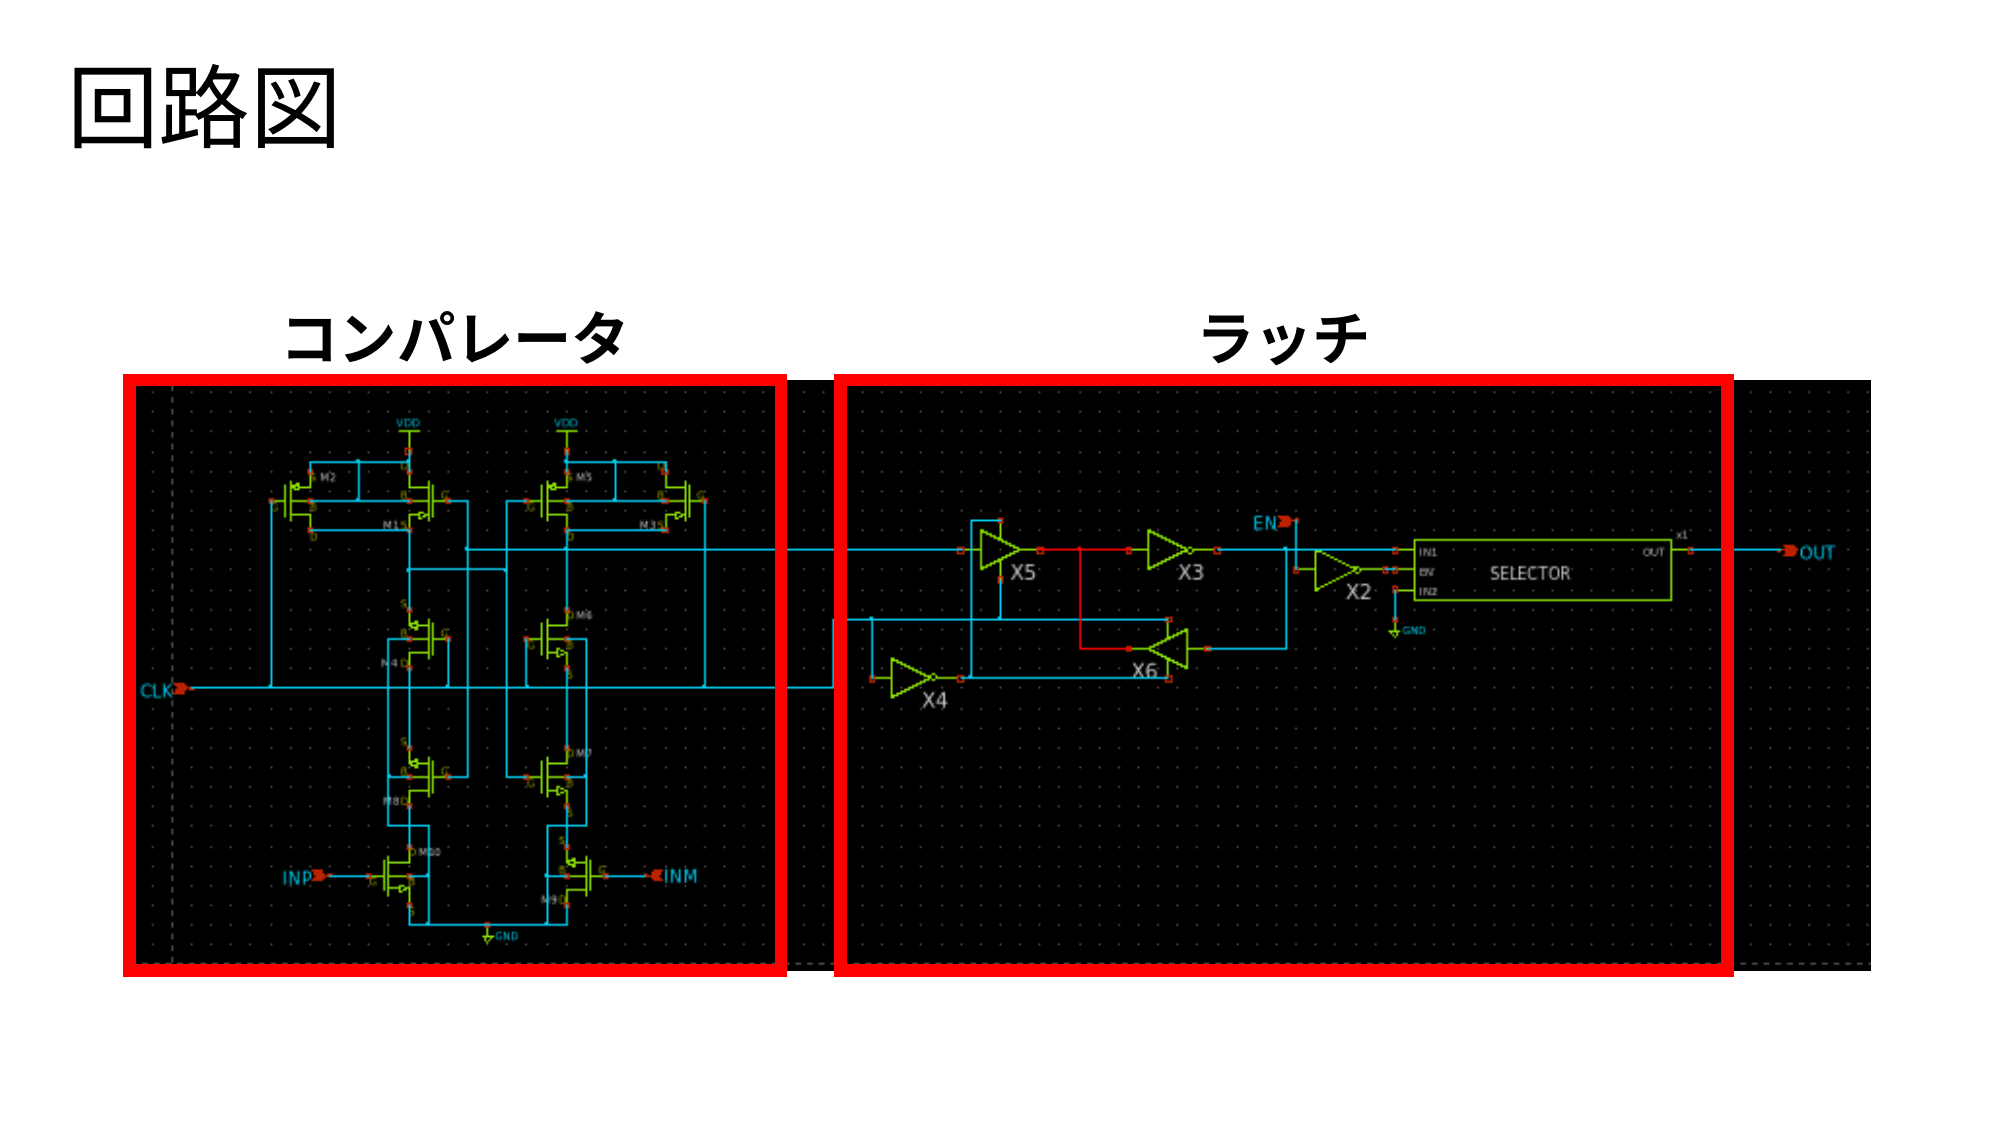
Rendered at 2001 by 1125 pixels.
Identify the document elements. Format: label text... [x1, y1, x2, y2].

title 回路図 [52, 3, 1778, 221]
text_box ラッチ [1181, 294, 1387, 379]
picture [129, 379, 1871, 972]
text_box コンパレータ [265, 294, 646, 379]
